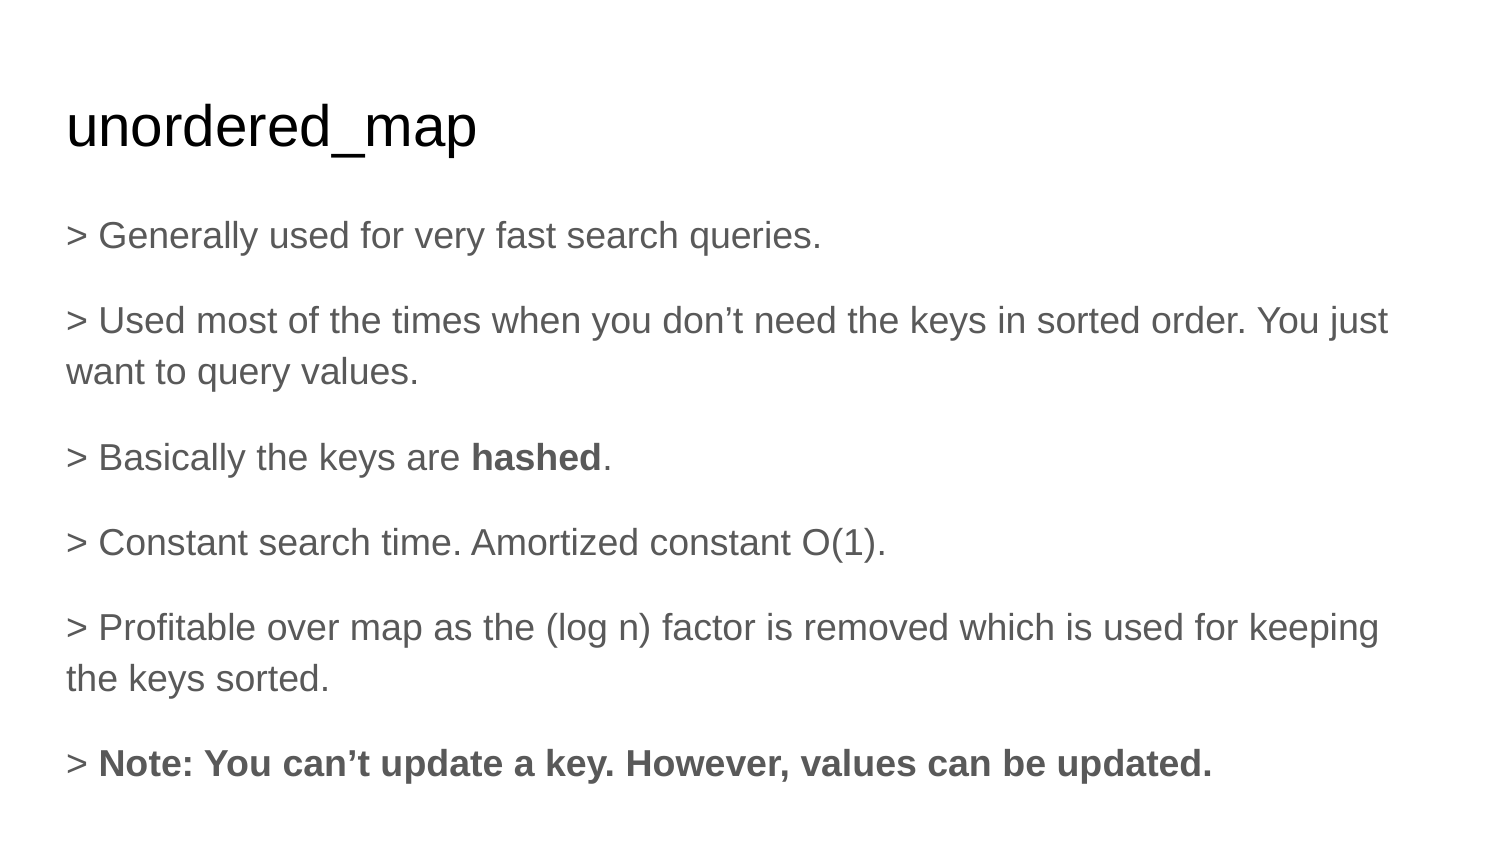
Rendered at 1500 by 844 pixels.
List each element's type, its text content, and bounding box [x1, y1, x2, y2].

title unordered_map [51, 72, 1449, 167]
list > Generally used for very fast search queries. > Used most of the times when you don’t need the keys in sorted order. You just want to query values. > Basically the keys are hashed. > Constant search time. Amortized constant O(1). > Profitable over map as the (log n) factor is removed which is used for keeping the keys sorted. > Note: You can’t update a key. However, values can be updated. [51, 189, 1449, 811]
